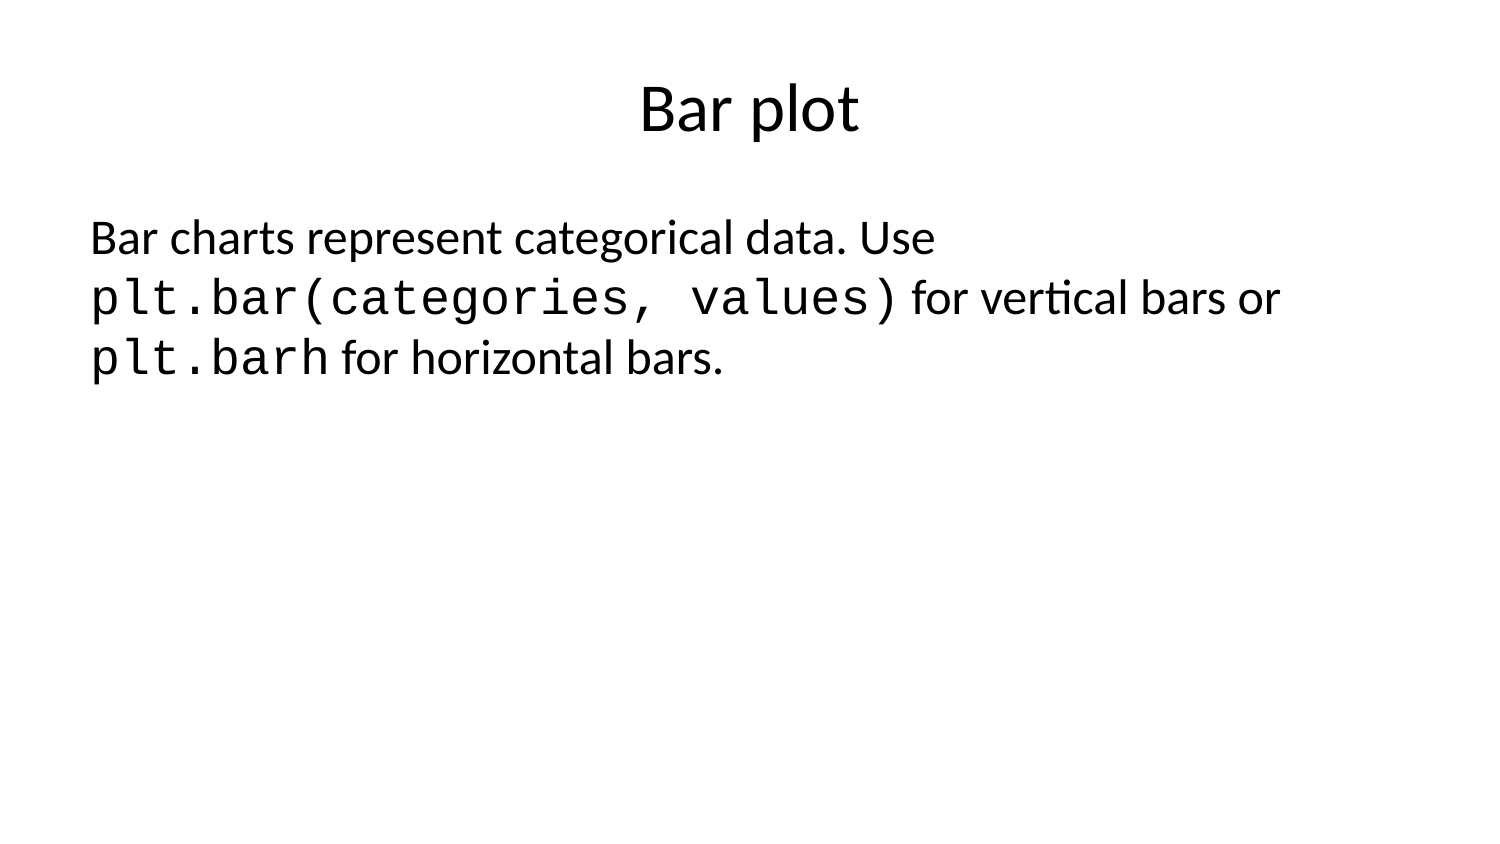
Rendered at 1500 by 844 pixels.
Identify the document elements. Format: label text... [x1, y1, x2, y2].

title Bar plot [75, 33, 1425, 175]
list Bar charts represent categorical data. Use plt.bar(categories, values) for vertical bars or plt.barh for horizontal bars. [75, 196, 1425, 754]
